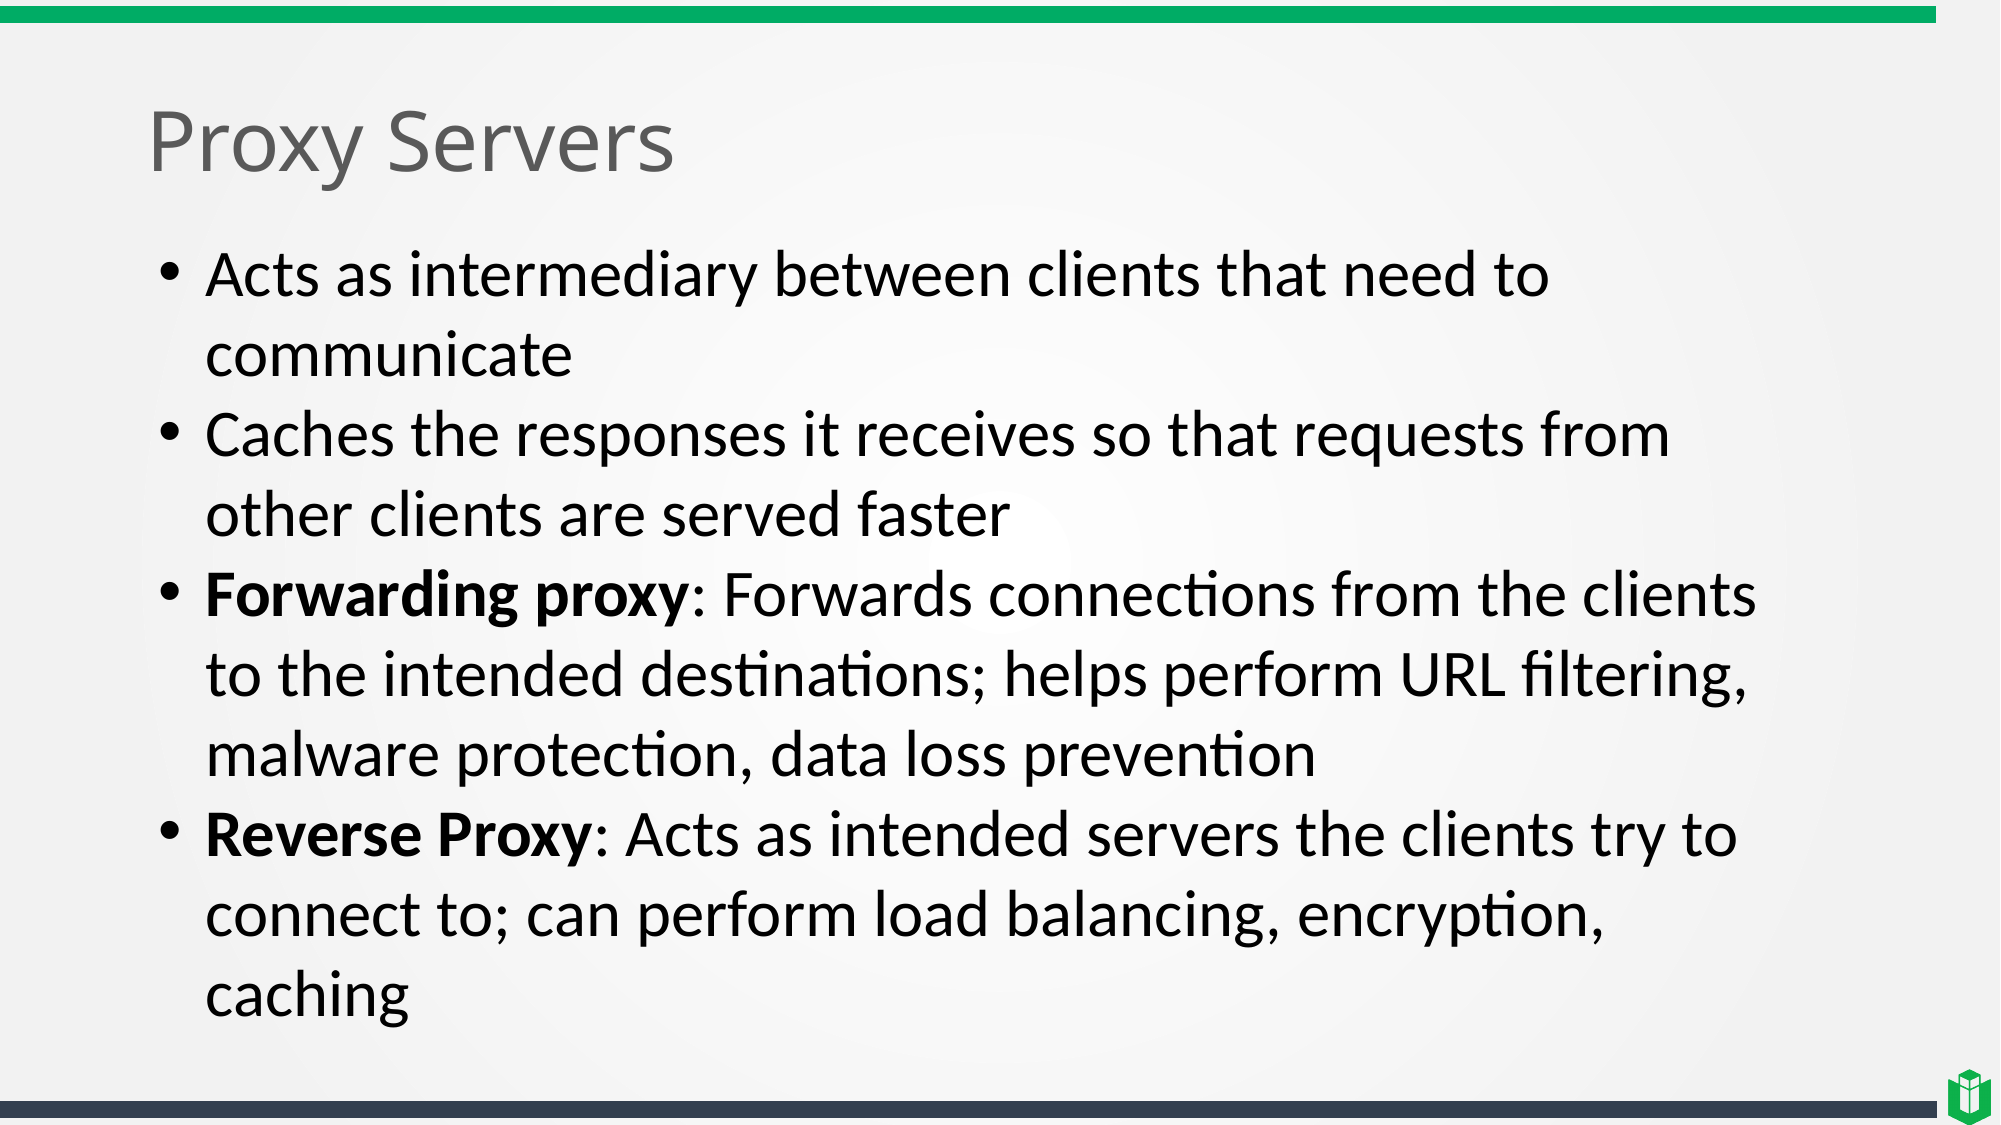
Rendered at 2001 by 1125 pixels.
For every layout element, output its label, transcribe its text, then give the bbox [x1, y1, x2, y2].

text_box Acts as intermediary between clients that need to communicate Caches the responses it receives so that requests from other clients are served faster Forwarding proxy: Forwards connections from the clients to the intended destinations; helps perform URL filtering, malware protection, data loss prevention Reverse Proxy: Acts as intended servers the clients try to connect to; can perform load balancing, encryption, caching [143, 222, 1836, 1037]
picture [1945, 1068, 1992, 1125]
title Proxy Servers [131, 84, 1886, 206]
